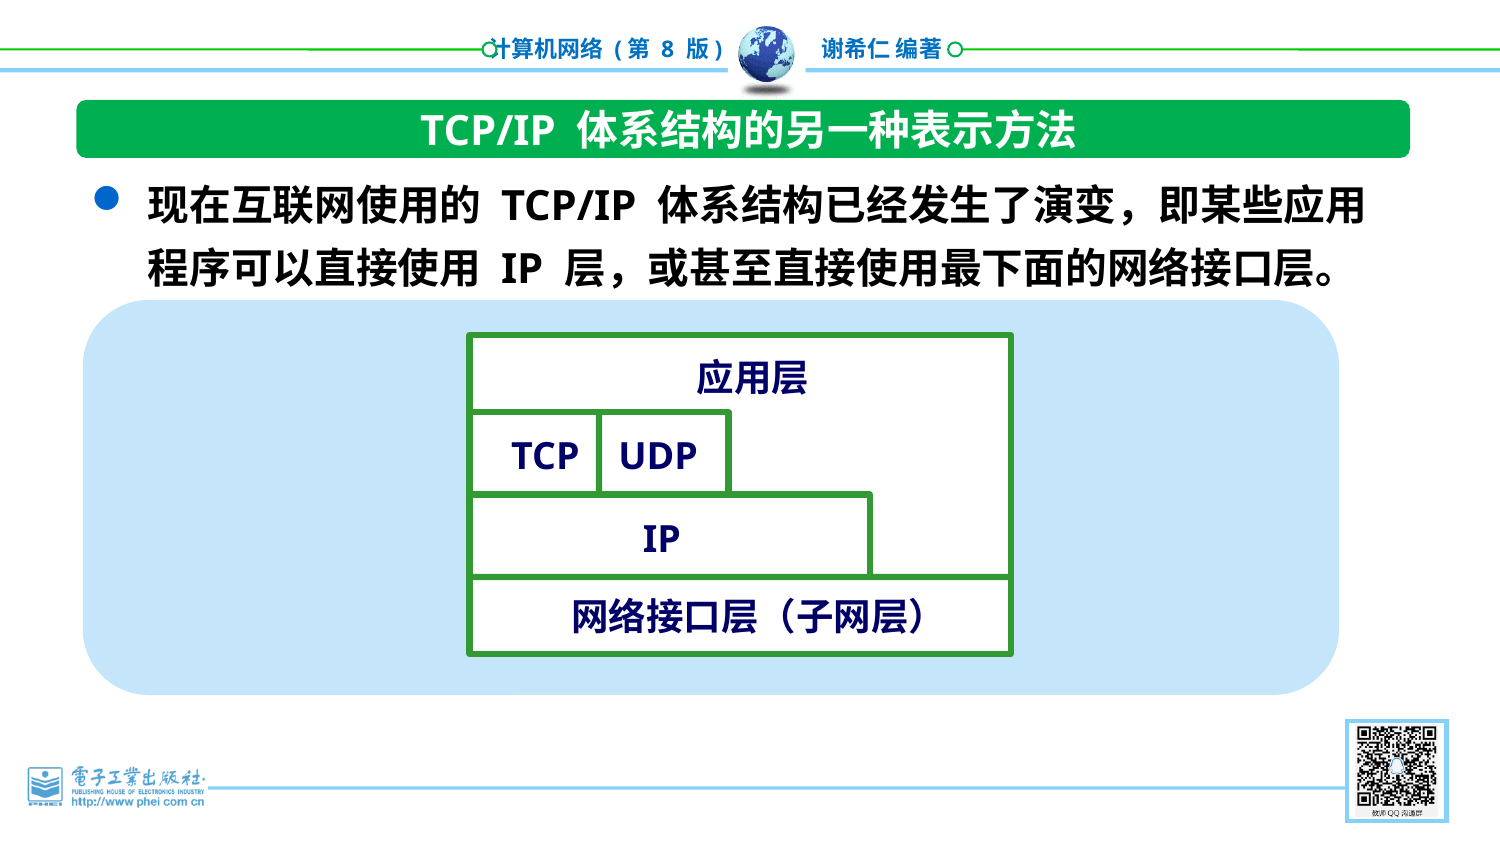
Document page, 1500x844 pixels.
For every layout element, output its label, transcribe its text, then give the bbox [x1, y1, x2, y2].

picture [1355, 724, 1438, 817]
picture [736, 24, 796, 99]
list TCP/IP 体系结构的另一种表示方法 [204, 99, 1293, 158]
picture [23, 764, 208, 809]
list 现在互联网使用的 TCP/IP 体系结构已经发生了演变，即某些应用程序可以直接使用 IP 层，或甚至直接使用最下面的网络接口层。 [76, 159, 1410, 716]
text_box [80, 297, 1342, 698]
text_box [469, 334, 1011, 655]
